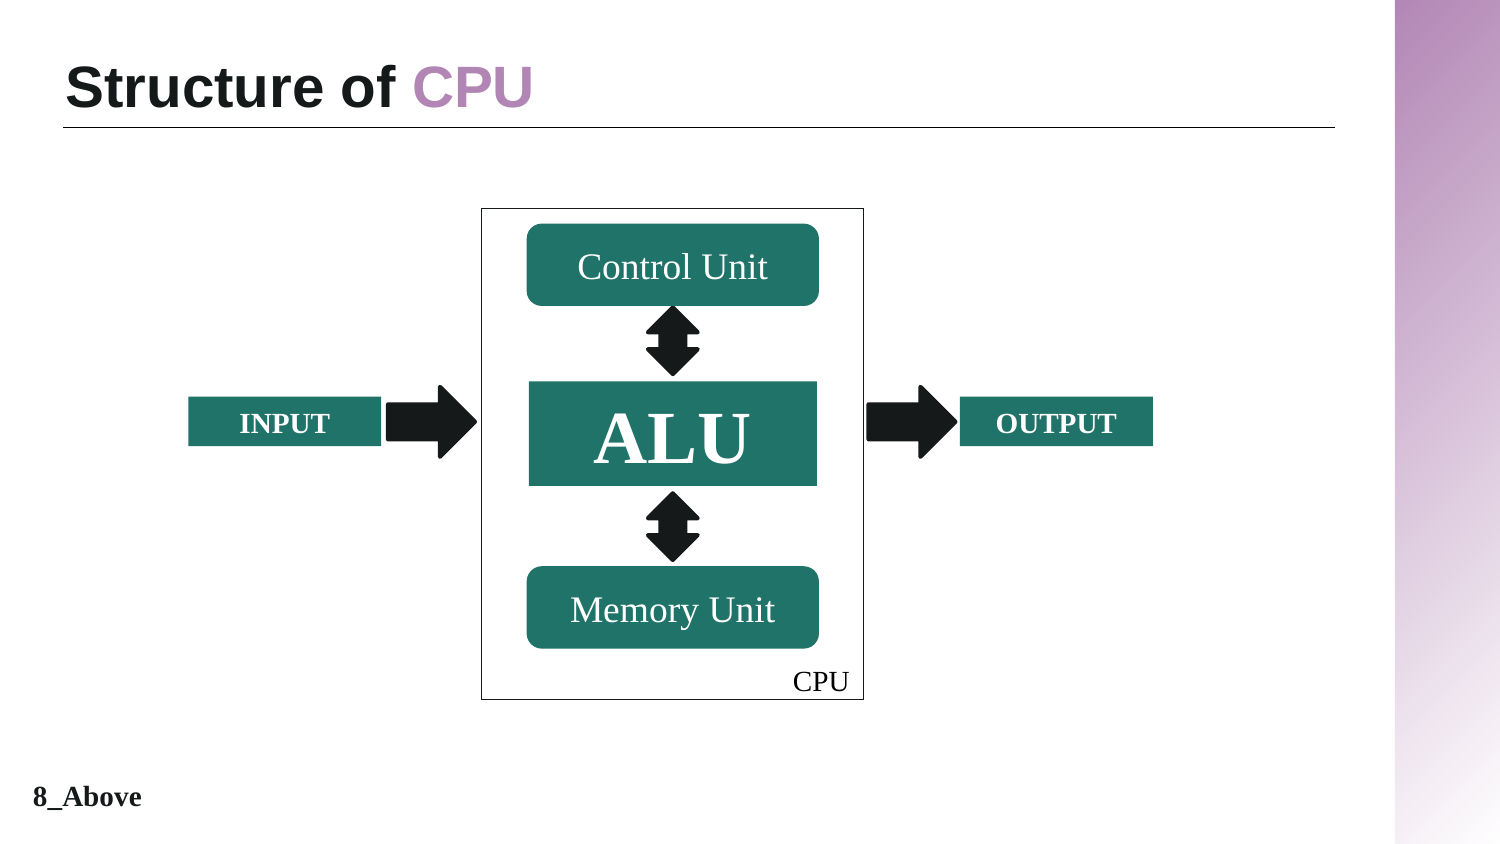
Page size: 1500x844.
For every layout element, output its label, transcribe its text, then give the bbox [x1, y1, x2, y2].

text_box [866, 384, 958, 459]
text_box [481, 208, 864, 700]
text_box [385, 384, 478, 459]
text_box [646, 306, 700, 377]
text_box OUTPUT [959, 396, 1153, 447]
text_box [646, 491, 700, 563]
text_box ALU [528, 381, 817, 486]
text_box Control Unit [526, 223, 819, 306]
text_box Memory Unit [526, 566, 819, 649]
text_box CPU [778, 654, 896, 705]
text_box 8_Above [18, 770, 289, 820]
text_box Structure of CPU [50, 41, 993, 127]
text_box INPUT [188, 396, 382, 447]
